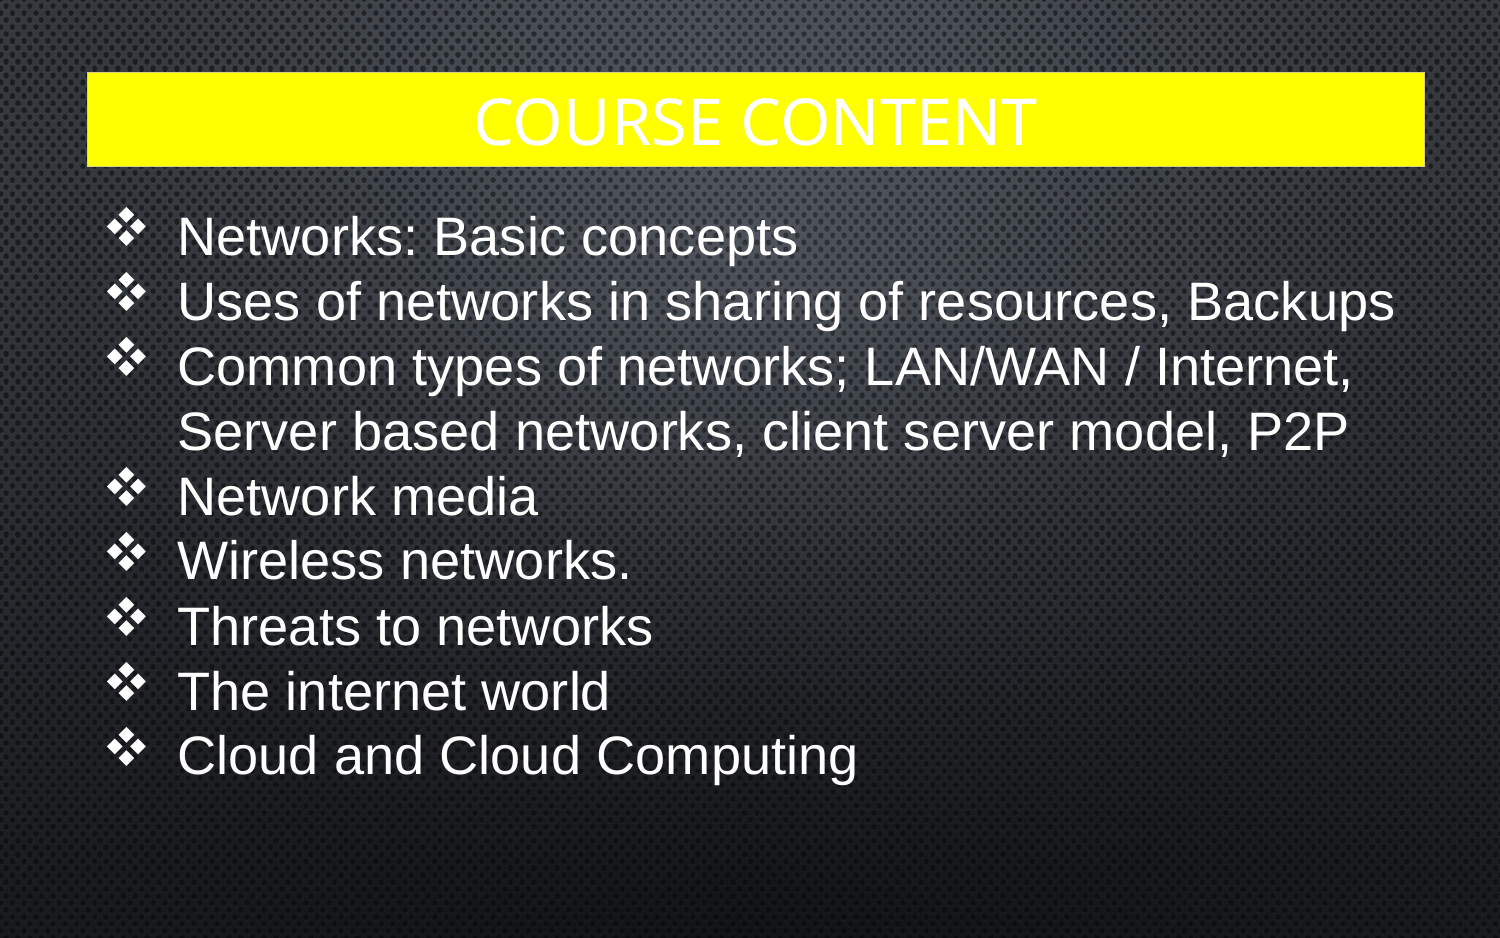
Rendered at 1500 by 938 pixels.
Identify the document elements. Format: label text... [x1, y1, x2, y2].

text_box Networks: Basic concepts Uses of networks in sharing of resources, Backups Common types of networks; LAN/WAN / Internet, Server based networks, client server model, P2P Network media Wireless networks. Threats to networks The internet world Cloud and Cloud Computing [87, 193, 1438, 794]
title Course Content [87, 72, 1425, 167]
